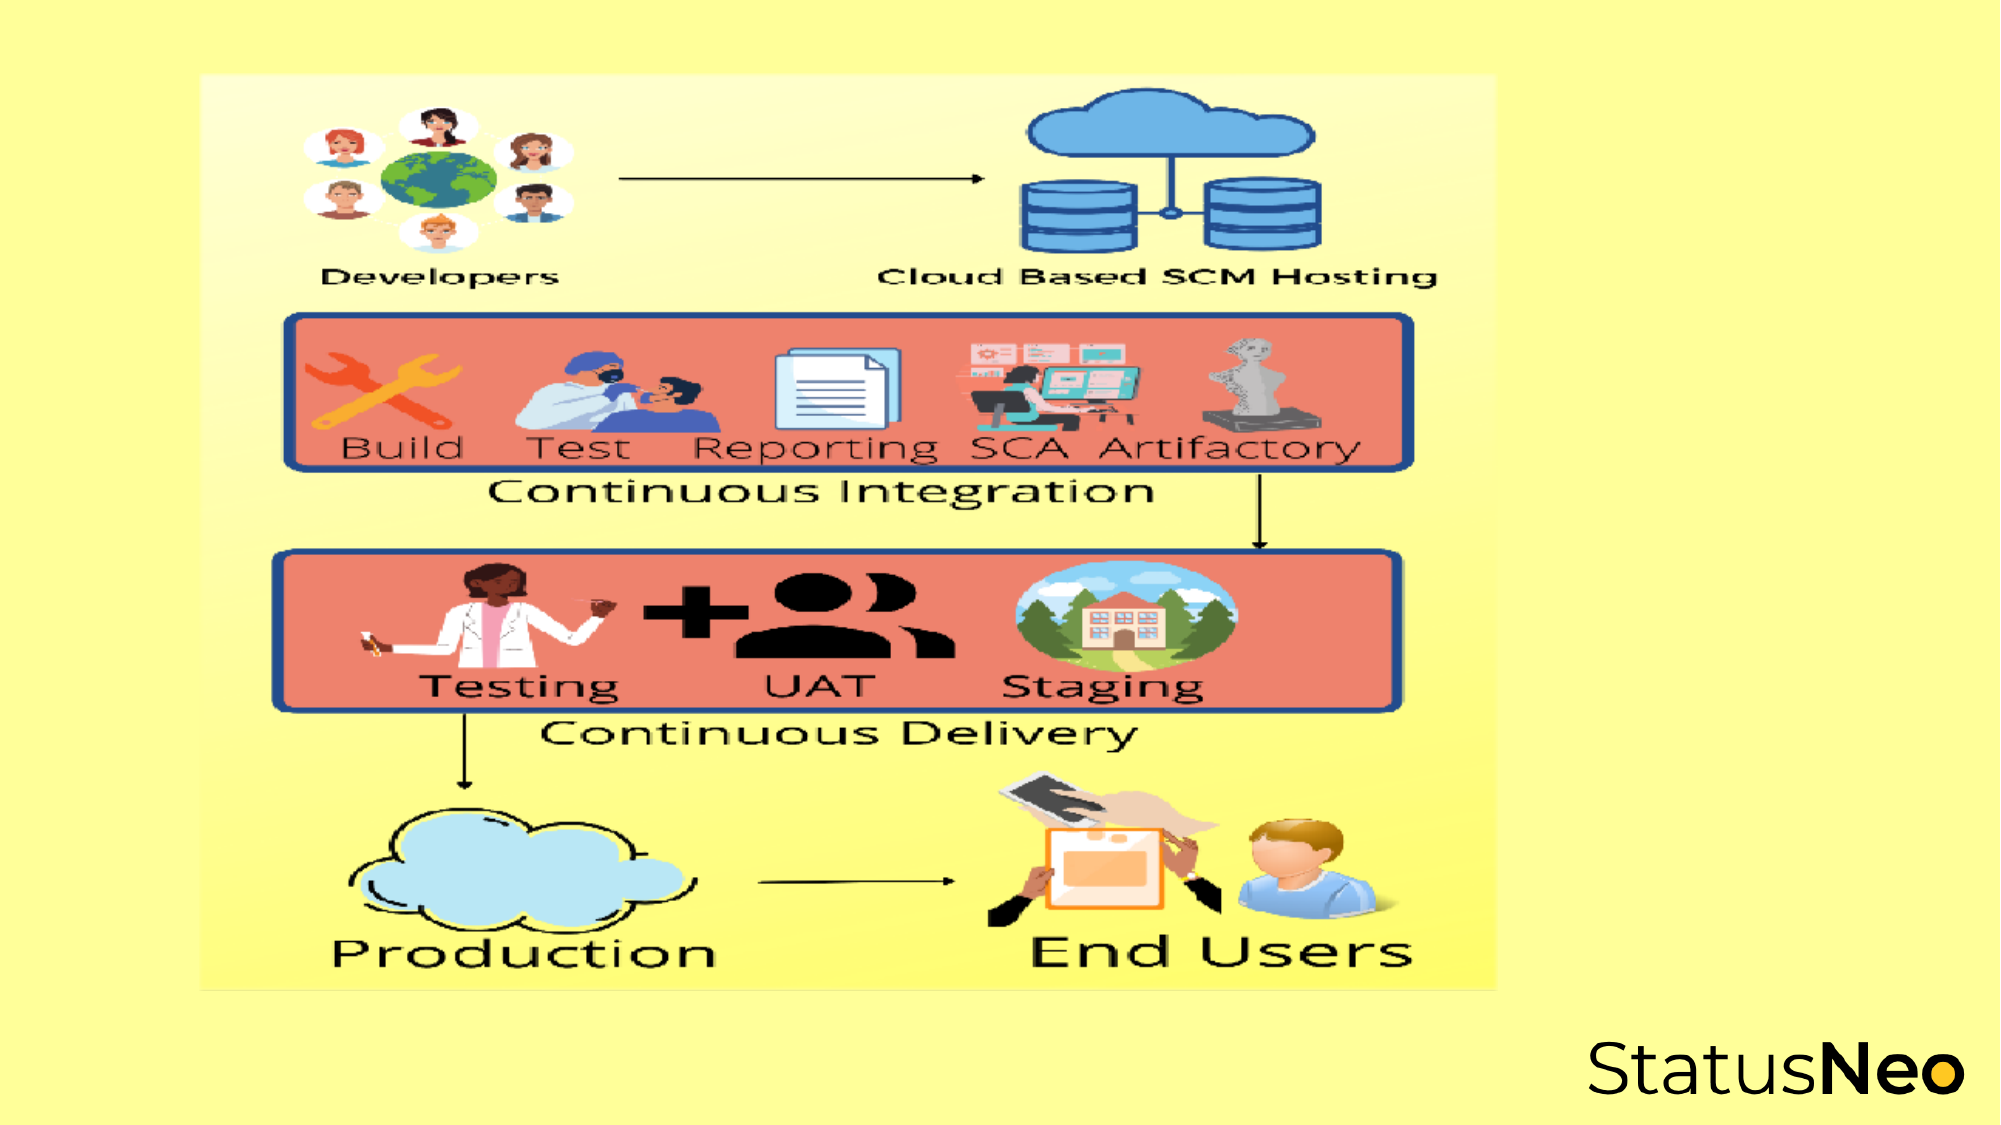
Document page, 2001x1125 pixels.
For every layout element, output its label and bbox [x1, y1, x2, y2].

picture [199, 73, 1498, 992]
picture [1586, 1030, 1969, 1105]
